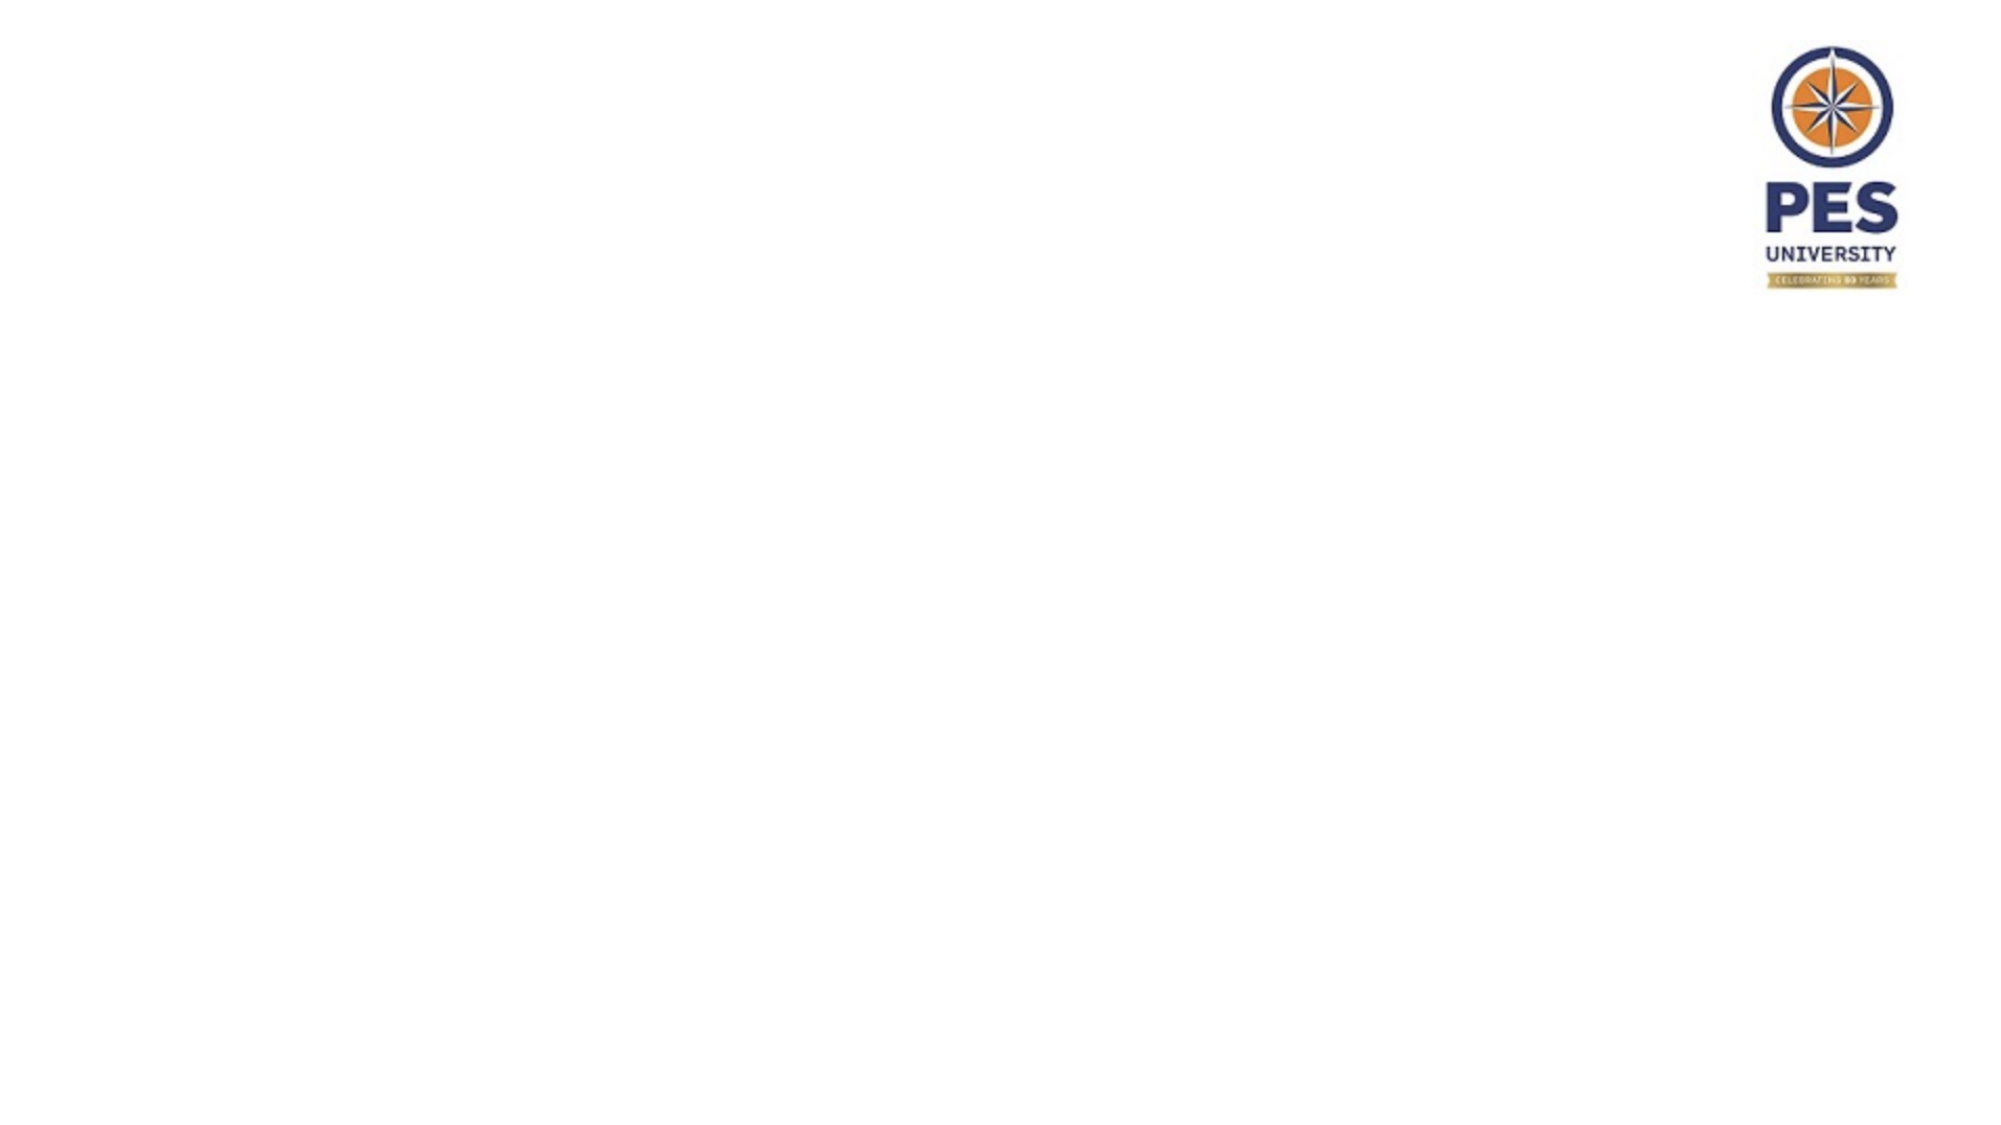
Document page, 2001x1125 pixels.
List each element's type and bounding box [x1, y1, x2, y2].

picture [1730, 40, 1932, 297]
